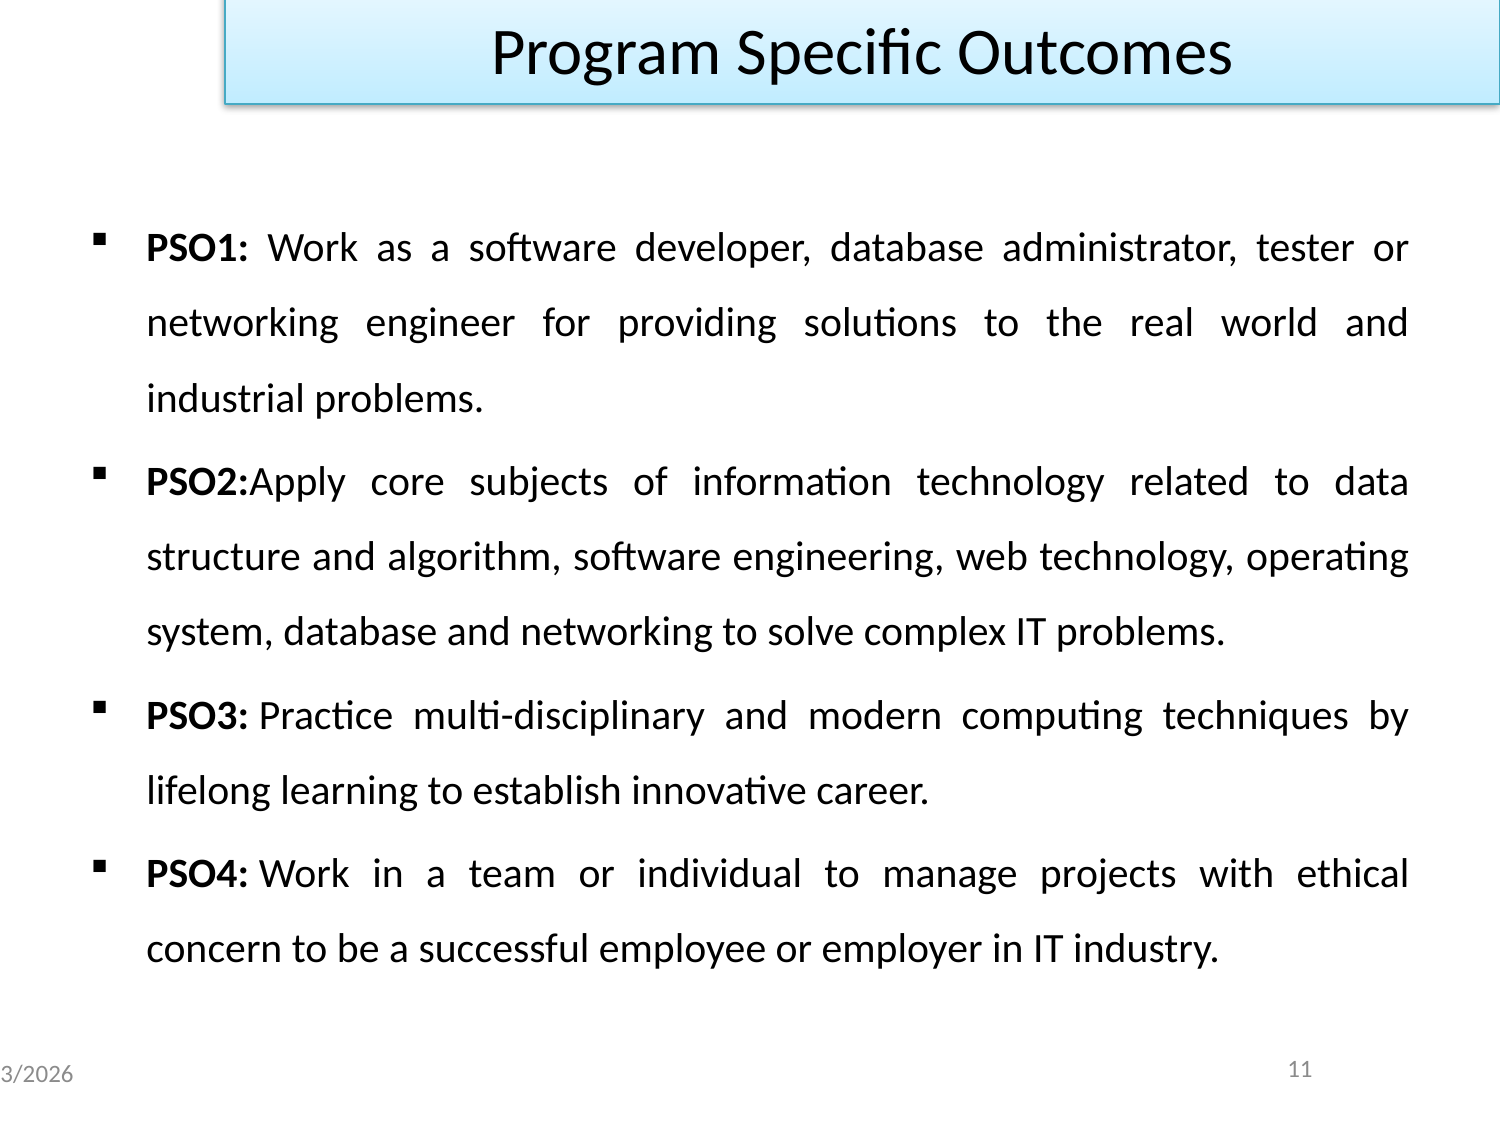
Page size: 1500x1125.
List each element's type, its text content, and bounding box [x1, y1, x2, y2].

list PSO1: Work as a software developer, database administrator, tester or networking engineer for providing solutions to the real world and industrial problems. PSO2:Apply core subjects of information technology related to data structure and algorithm, software engineering, web technology, operating system, database and networking to solve complex IT problems. PSO3: Practice multi-disciplinary and modern computing techniques by lifelong learning to establish innovative career. PSO4: Work in a team or individual to manage projects with ethical concern to be a successful employee or employer in IT industry. [75, 187, 1425, 1005]
text_box Program Specific Outcomes [224, 0, 1500, 105]
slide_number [0, 1042, 413, 1103]
slide_number 11 [1062, 1037, 1500, 1098]
